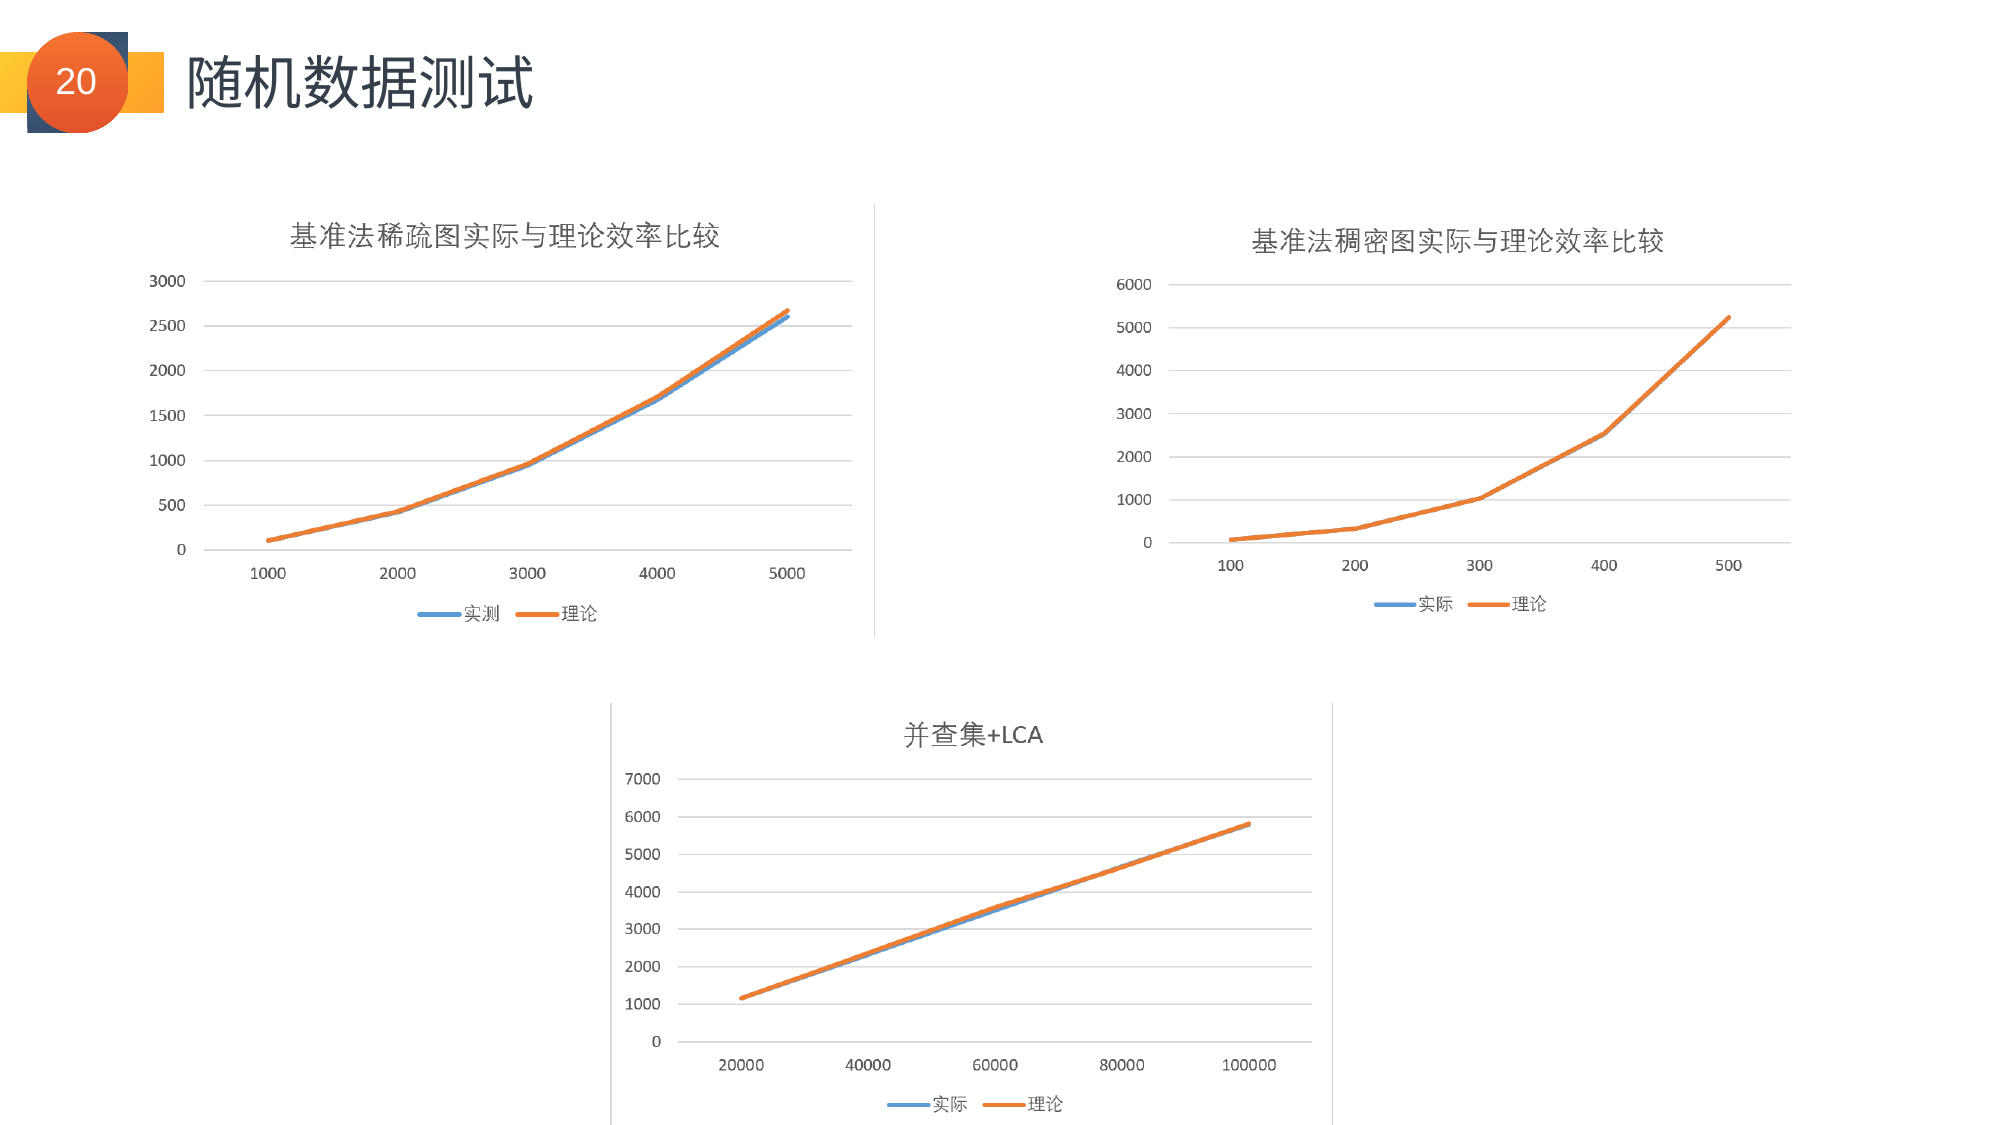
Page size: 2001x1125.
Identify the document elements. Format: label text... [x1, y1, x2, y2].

picture [610, 703, 1333, 1125]
text_box 随机数据测试 [170, 38, 551, 124]
picture [137, 204, 875, 638]
picture [1108, 212, 1810, 631]
